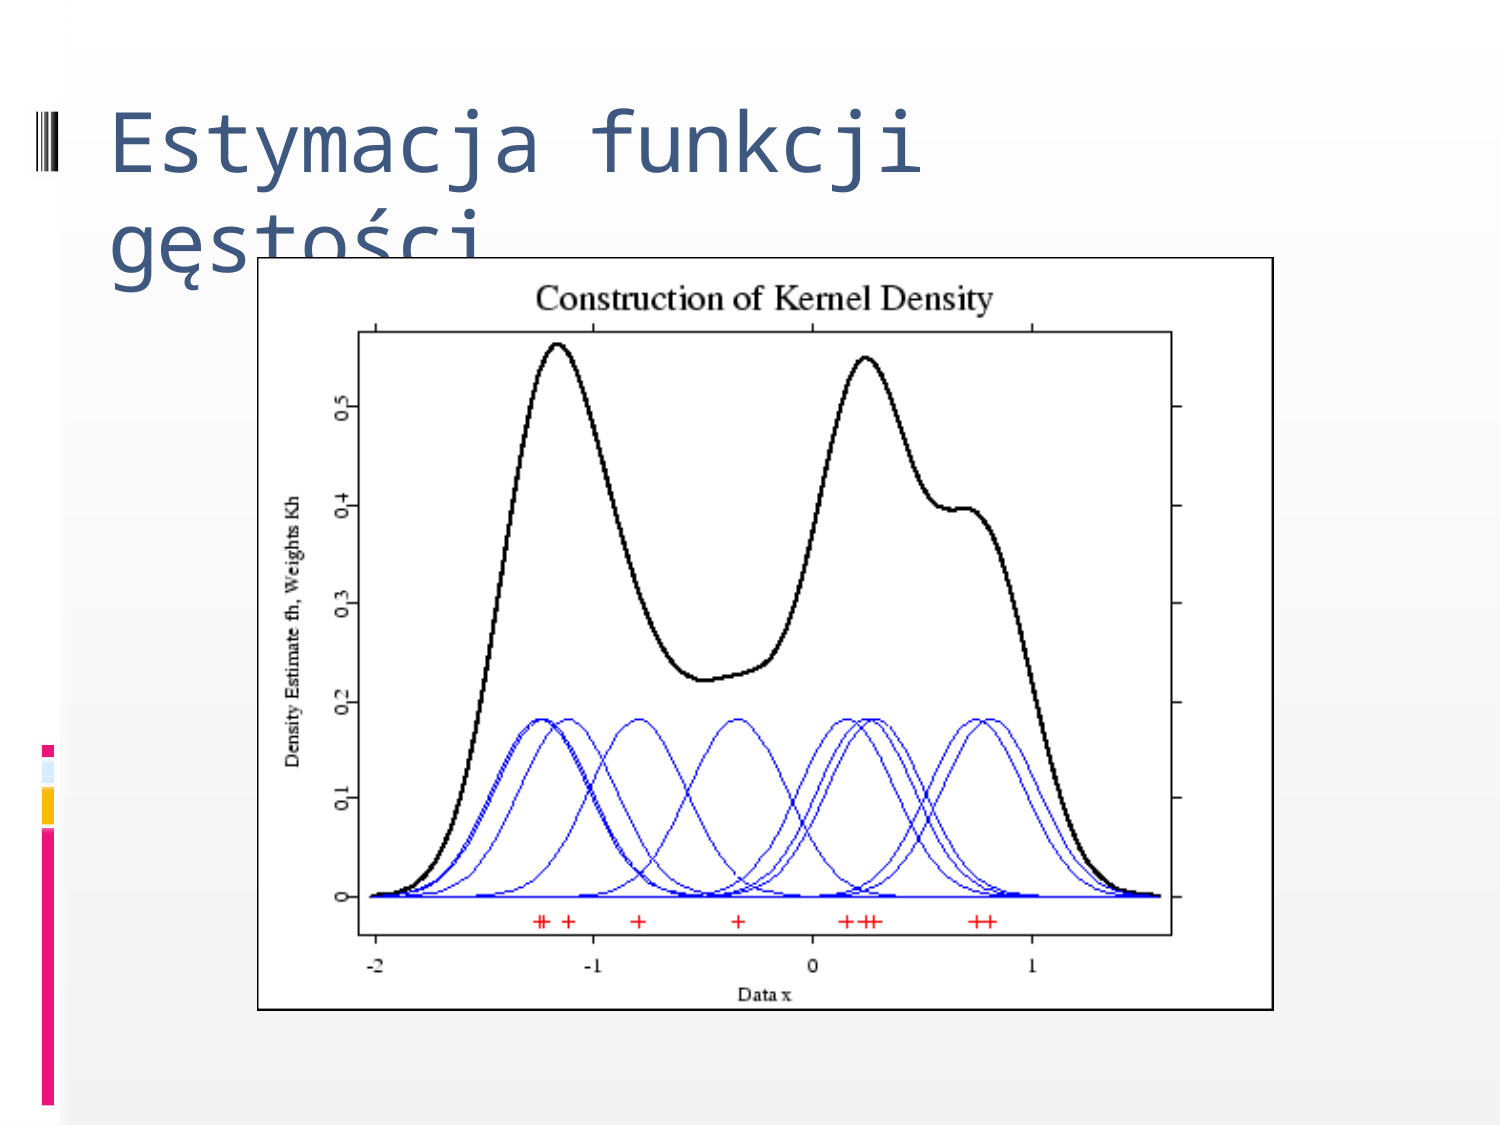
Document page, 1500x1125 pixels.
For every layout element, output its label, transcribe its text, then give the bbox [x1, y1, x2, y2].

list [257, 257, 1275, 1011]
title Estymacja funkcji gęstości [93, 81, 1332, 317]
